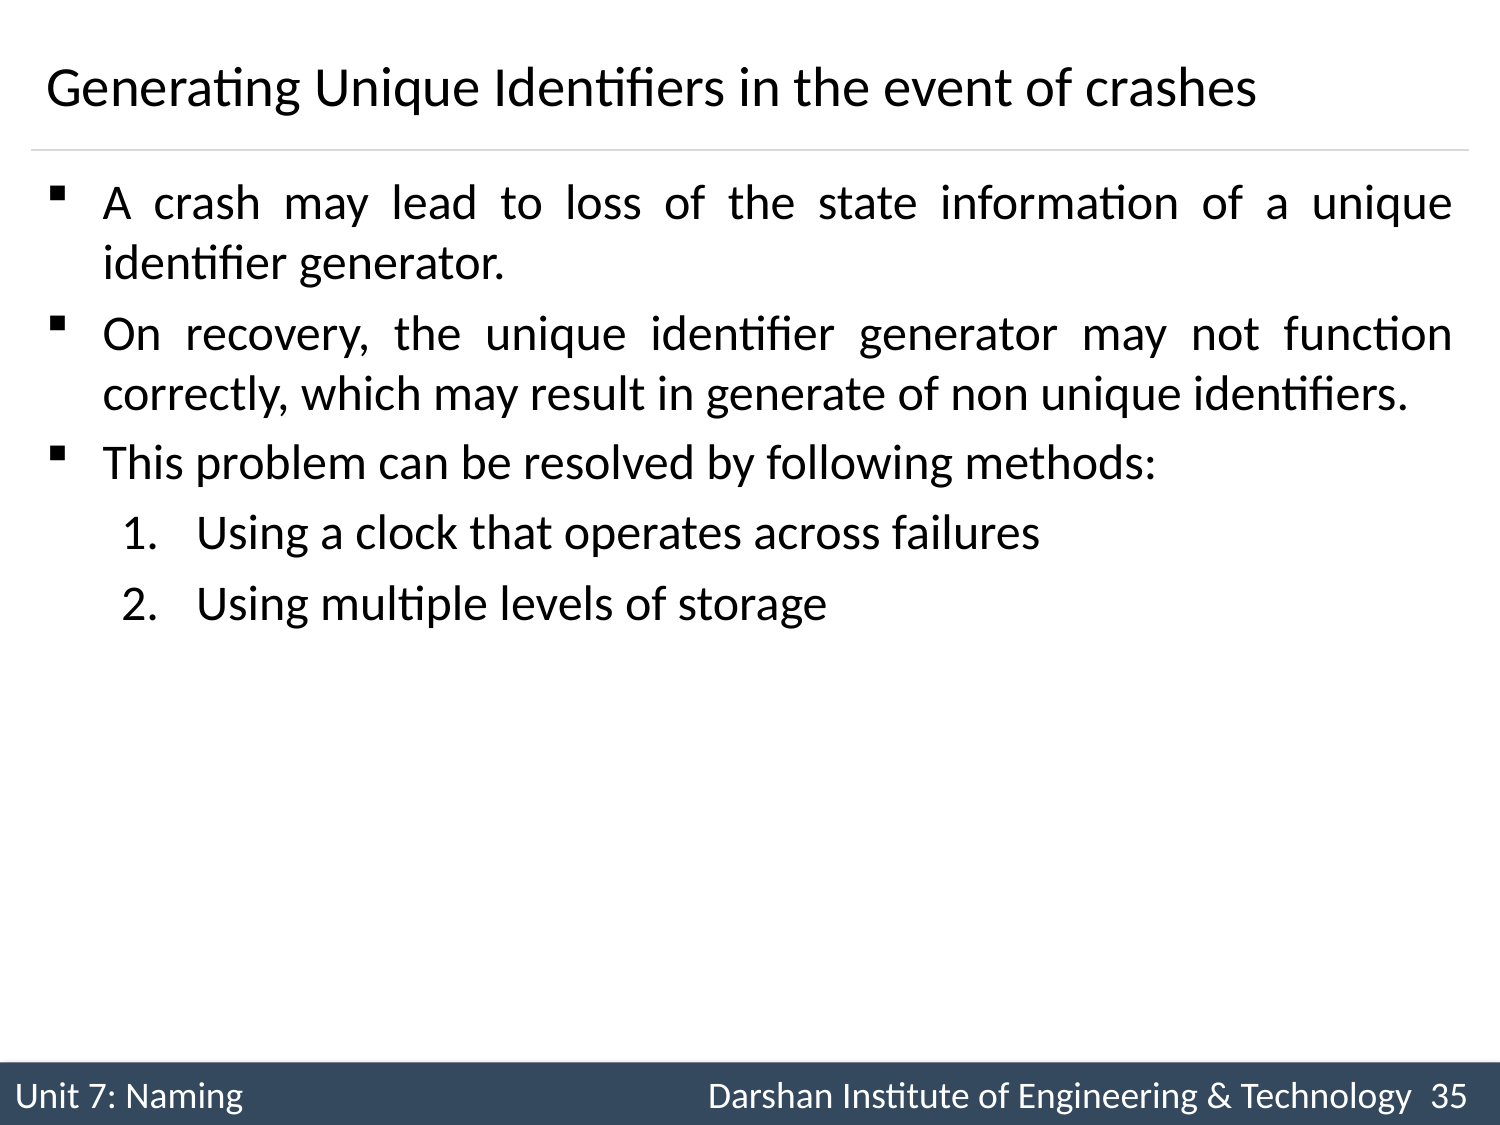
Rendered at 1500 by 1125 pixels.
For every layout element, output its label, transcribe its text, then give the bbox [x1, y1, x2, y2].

title Generating Unique Identifiers in the event of crashes [31, 17, 1469, 150]
list A crash may lead to loss of the state information of a unique identifier generator. On recovery, the unique identifier generator may not function correctly, which may result in generate of non unique identifiers. This problem can be resolved by following methods: Using a clock that operates across failures Using multiple levels of storage [31, 162, 1469, 1038]
